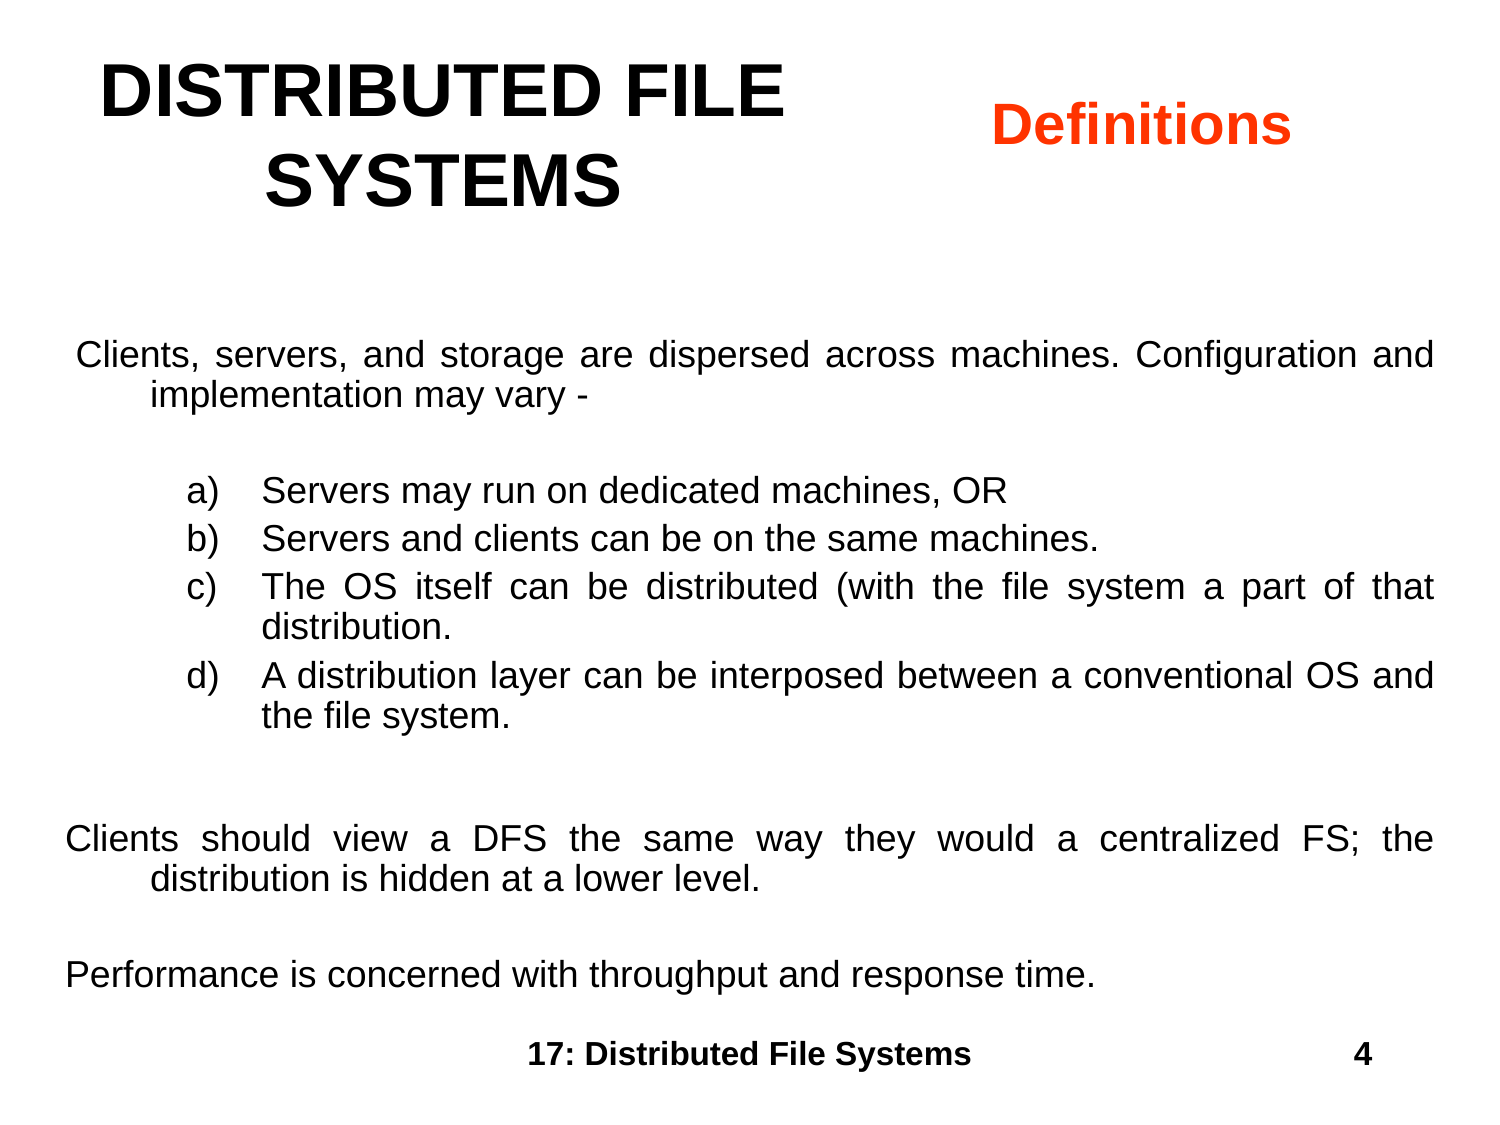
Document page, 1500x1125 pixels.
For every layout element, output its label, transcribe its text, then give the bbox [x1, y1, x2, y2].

text_box Definitions [977, 79, 1308, 164]
slide_number 4 [1074, 1024, 1388, 1101]
list Clients, servers, and storage are dispersed across machines. Configuration and implementation may vary - Servers may run on dedicated machines, OR Servers and clients can be on the same machines. The OS itself can be distributed (with the file system a part of that distribution. A distribution layer can be interposed between a conventional OS and the file system. Clients should view a DFS the same way they would a centralized FS; the distribution is hidden at a lower level. Performance is concerned with throughput and response time. [49, 274, 1451, 951]
footer 17: Distributed File Systems [512, 1024, 988, 1101]
title DISTRIBUTED FILE SYSTEMS [37, 37, 851, 226]
